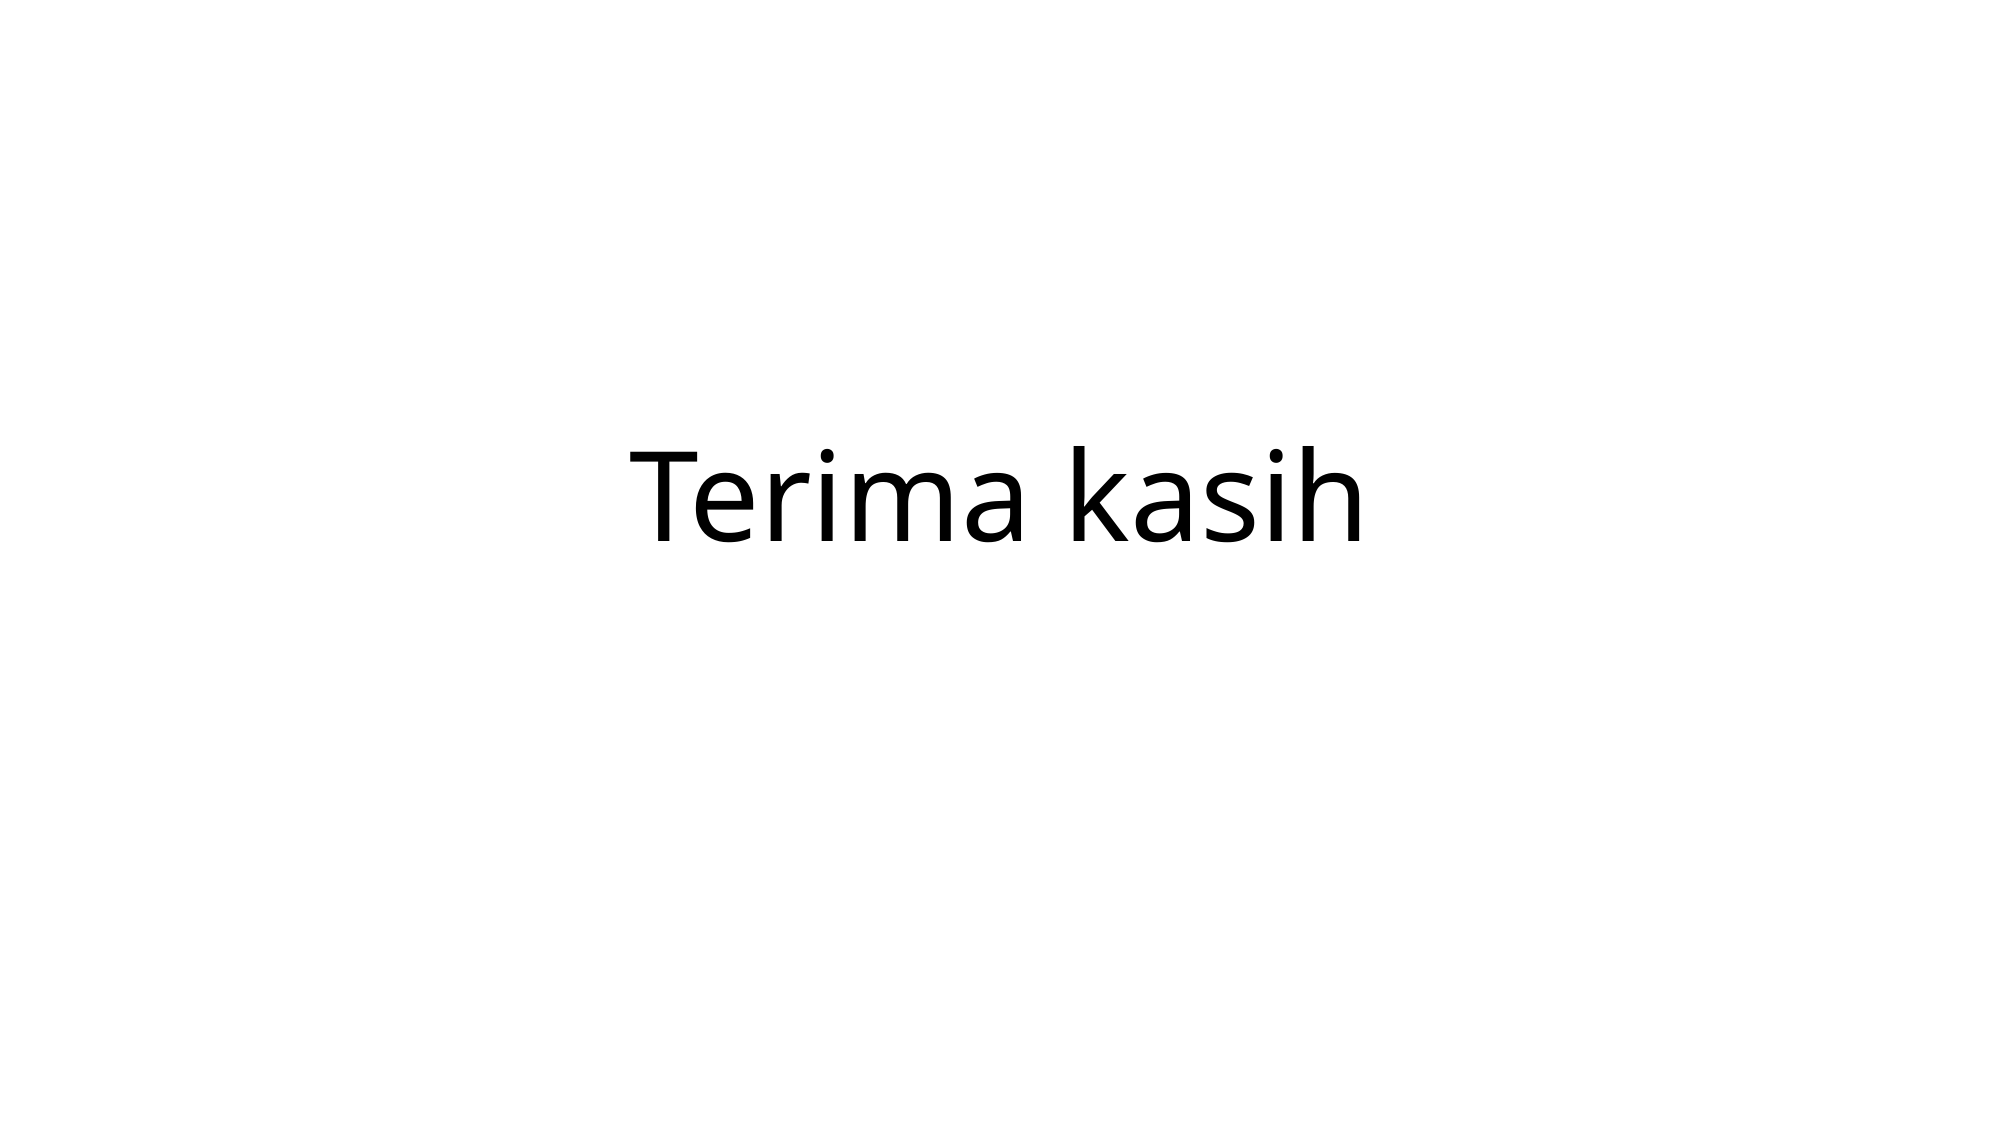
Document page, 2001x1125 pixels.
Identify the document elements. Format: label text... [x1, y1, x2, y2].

title Terima kasih [249, 184, 1750, 576]
